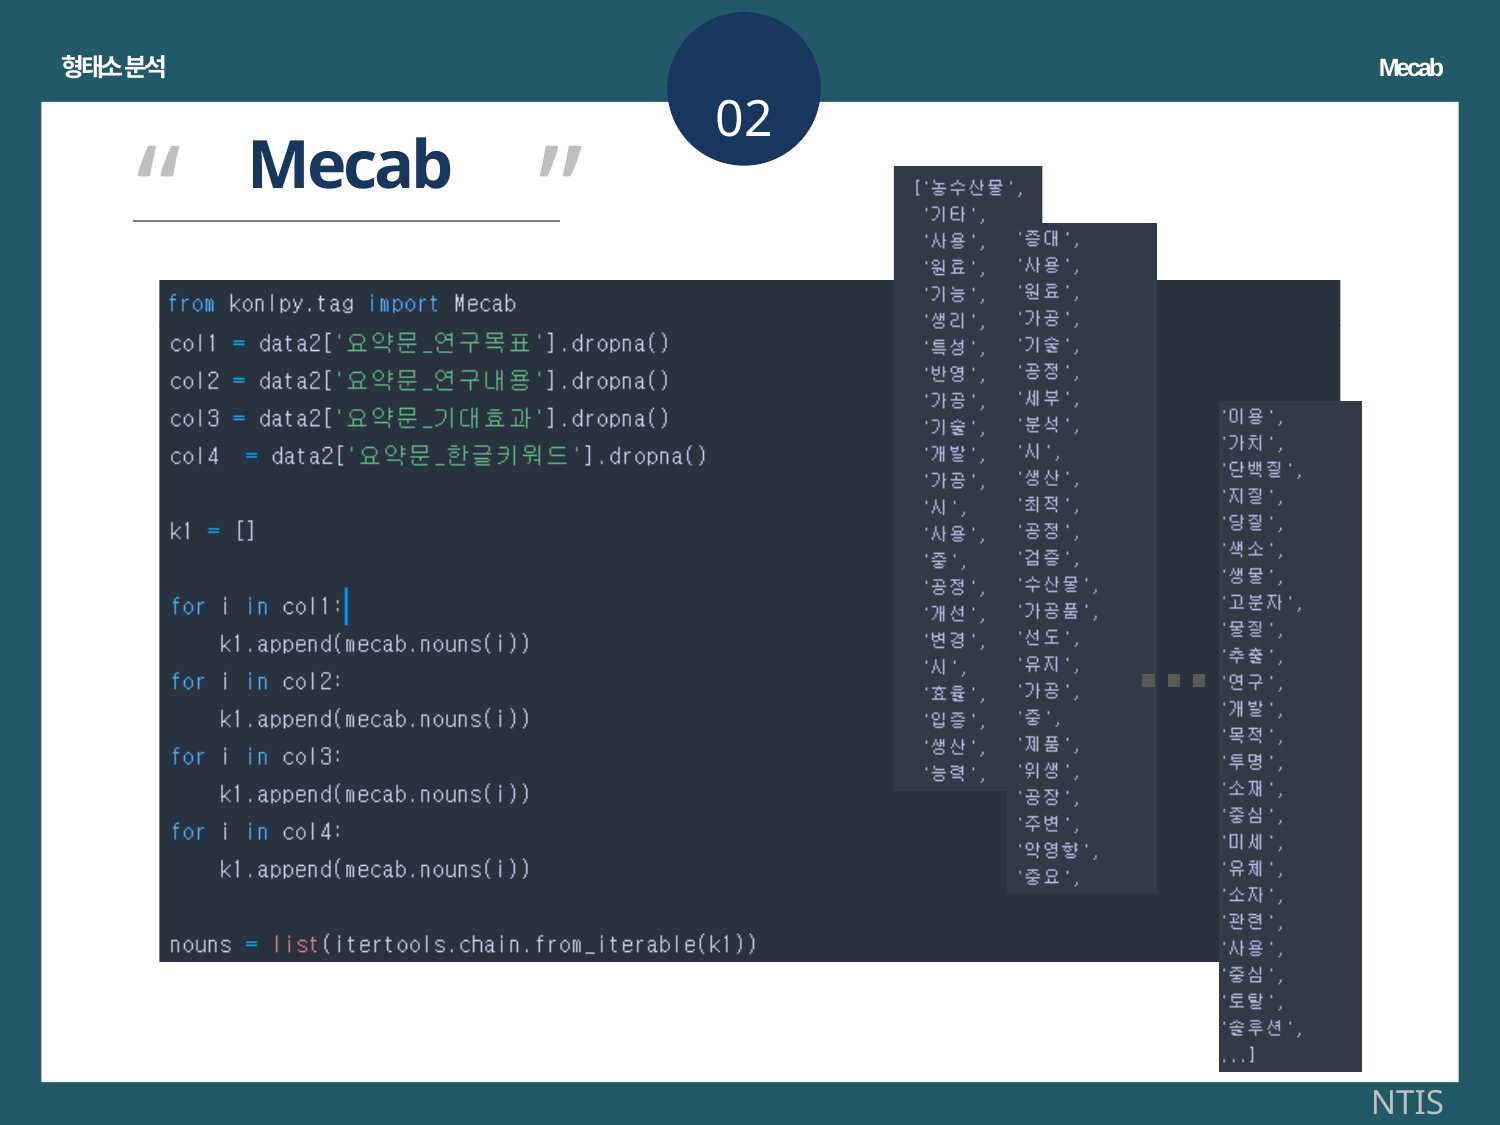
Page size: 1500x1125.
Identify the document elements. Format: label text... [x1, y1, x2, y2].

picture [159, 166, 1362, 1073]
text_box Mecab [1363, 44, 1459, 90]
text_box Mecab [159, 114, 542, 210]
text_box 02 [655, 78, 833, 154]
text_box NTIS [1175, 1073, 1459, 1125]
text_box 형태소 분석 [46, 44, 183, 90]
text_box [699, 154, 789, 168]
text_box “ ” [41, 102, 680, 268]
text_box [665, 10, 823, 78]
text_box [39, 100, 1461, 1084]
